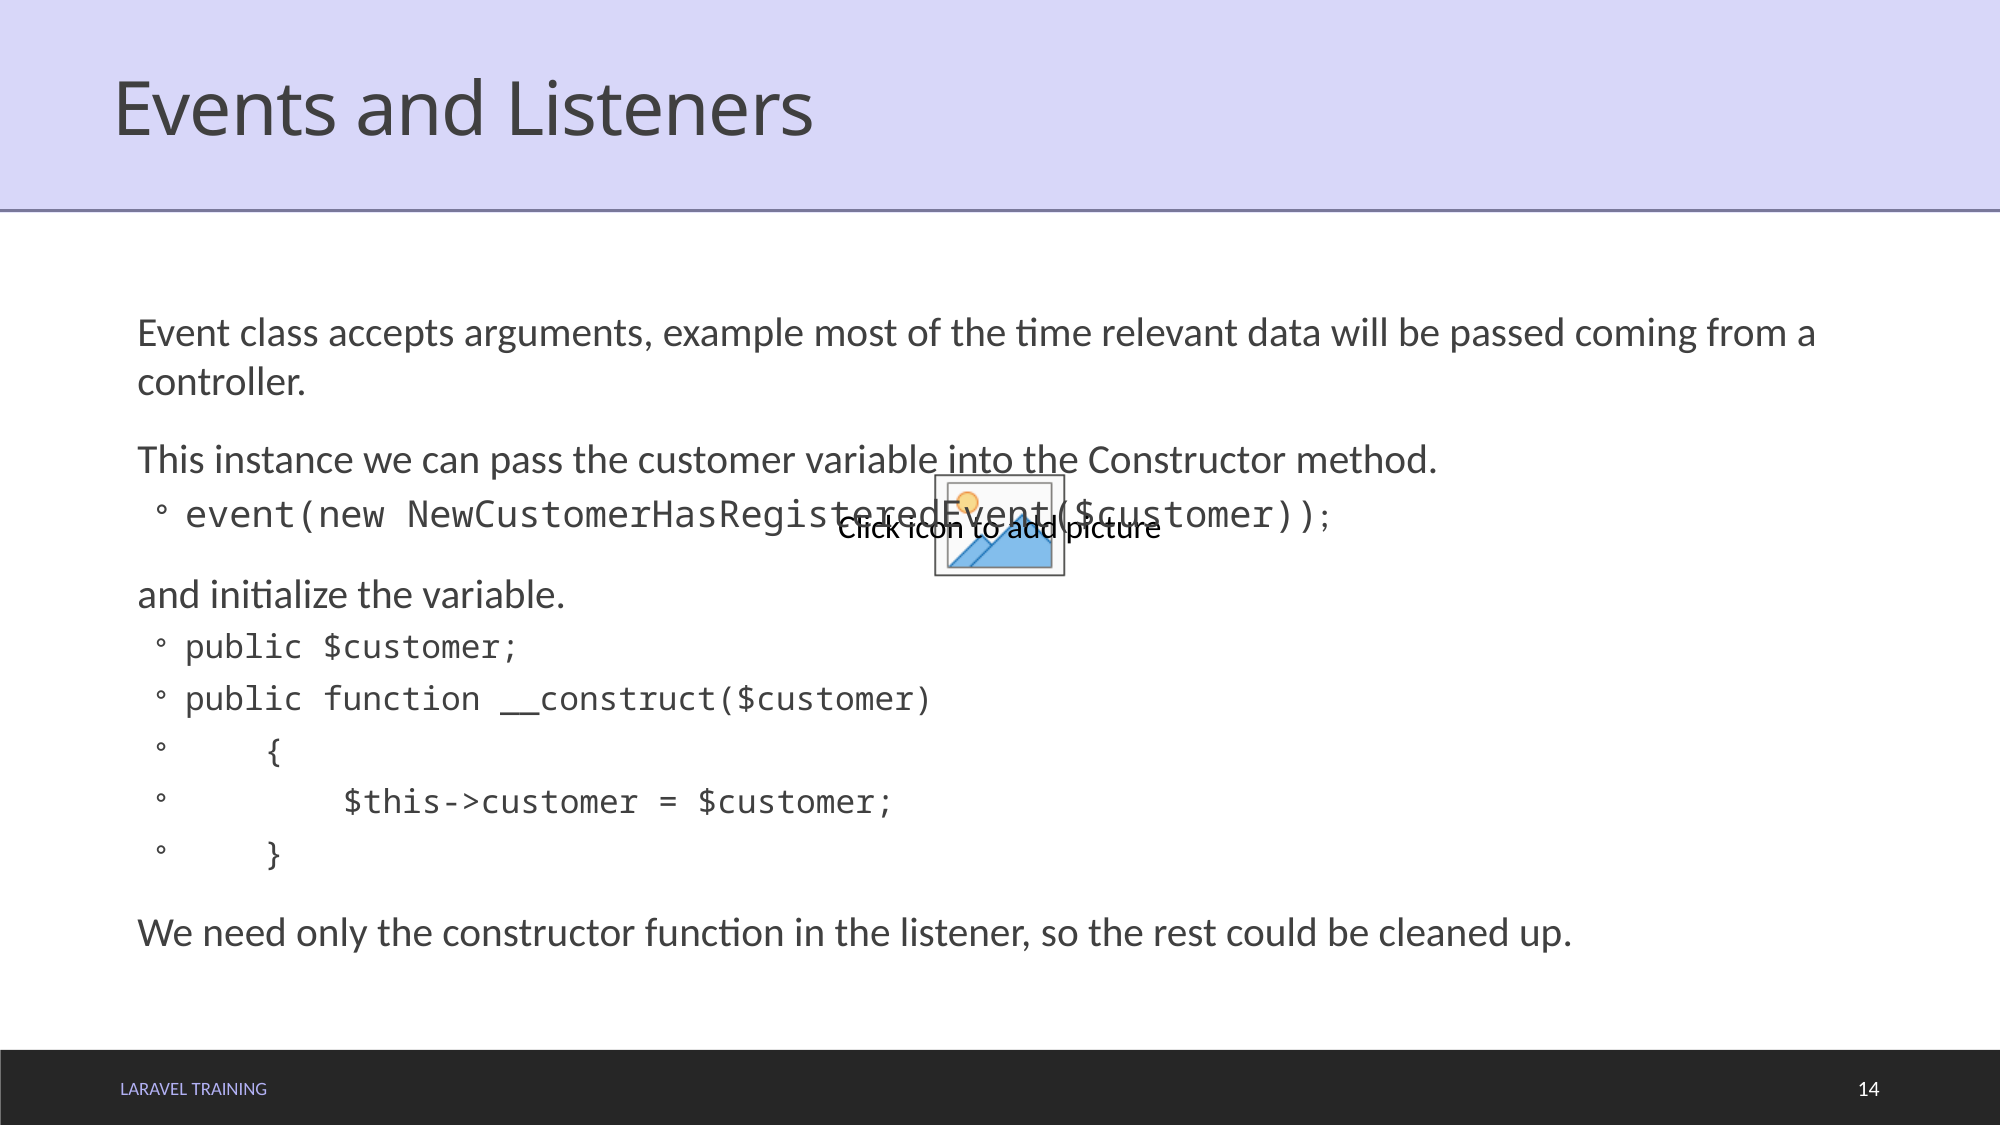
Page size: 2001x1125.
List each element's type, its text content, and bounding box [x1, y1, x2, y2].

picture [0, 0, 2000, 1052]
footer LARAVEL TRAINING [105, 1062, 1224, 1118]
slide_number 14 [1793, 1062, 1895, 1118]
